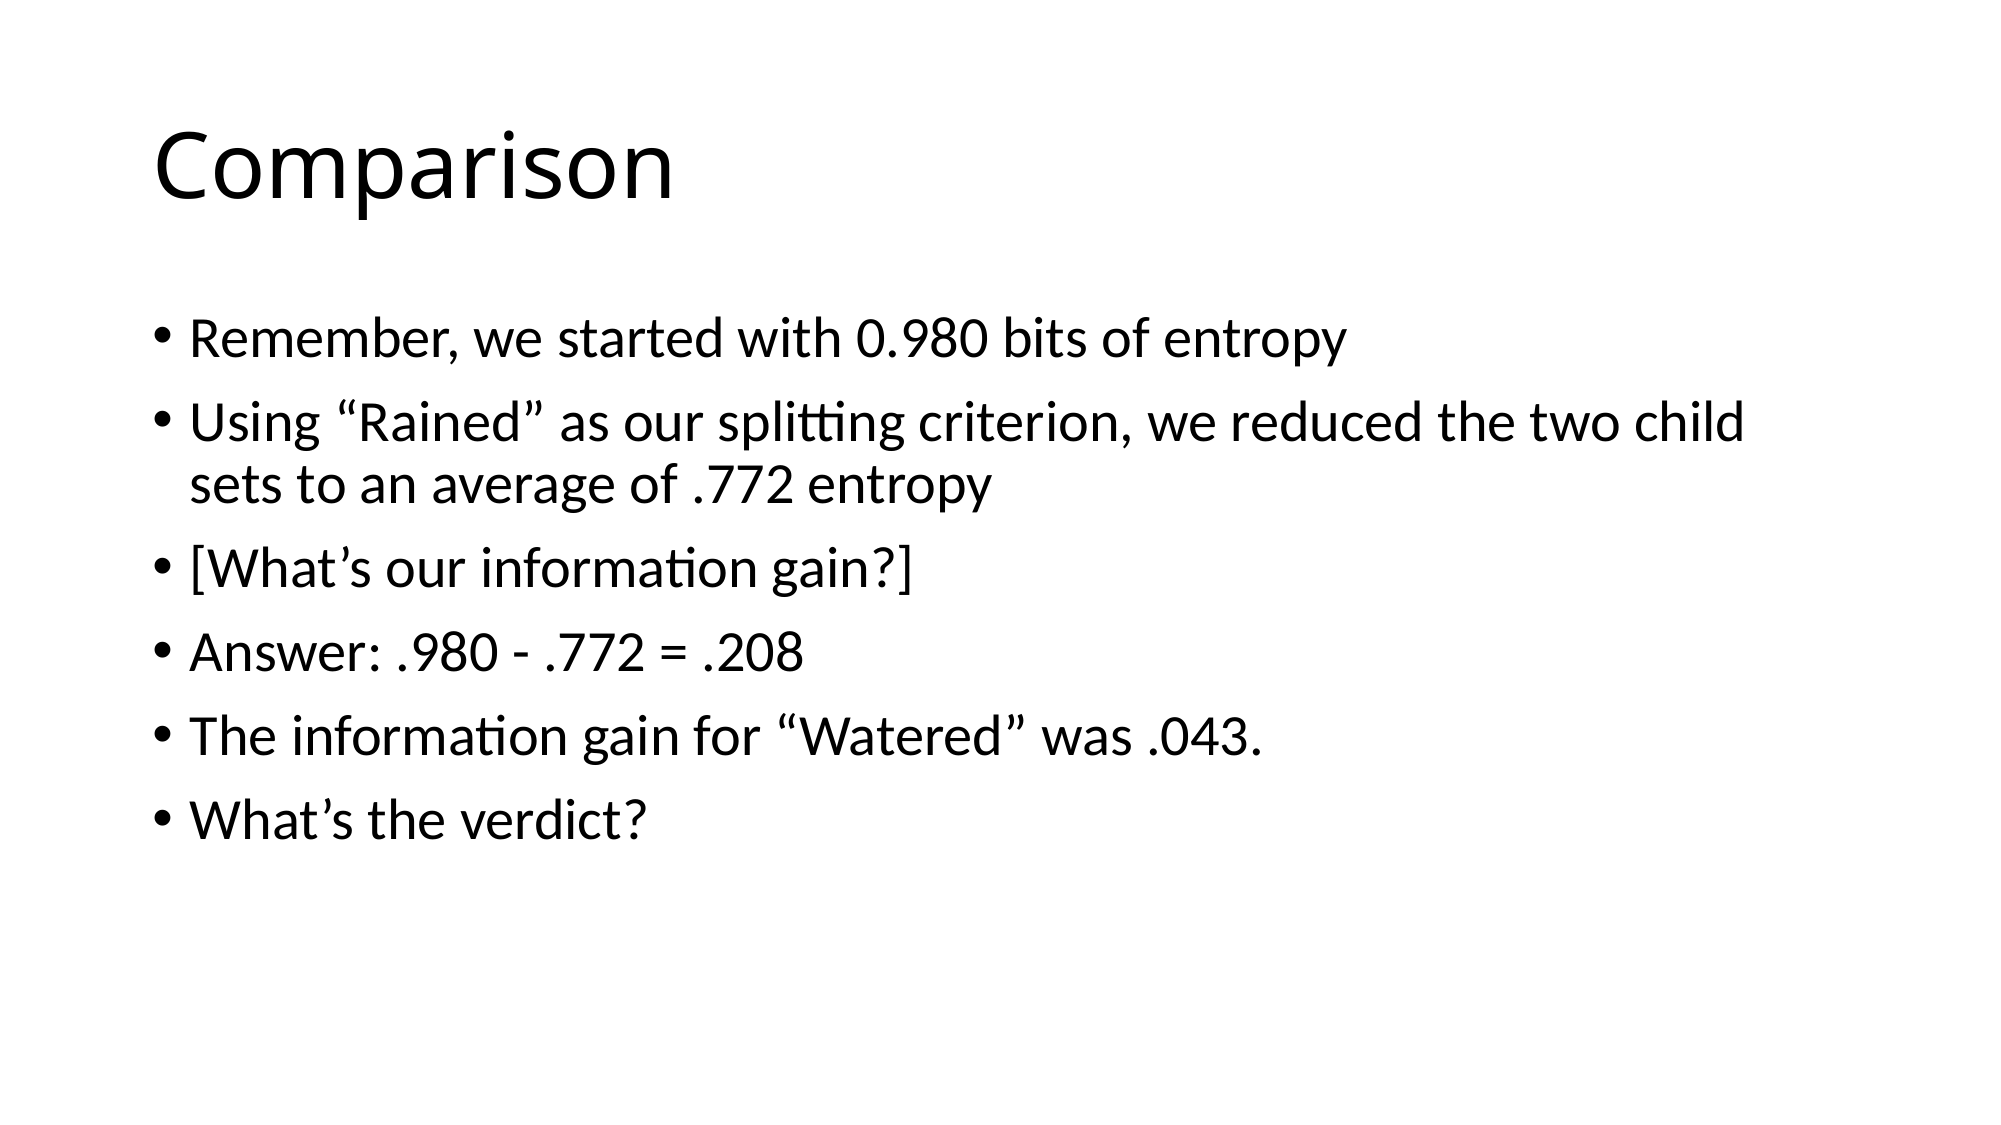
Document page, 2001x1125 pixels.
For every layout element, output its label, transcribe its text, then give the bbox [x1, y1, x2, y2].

list Remember, we started with 0.980 bits of entropy Using “Rained” as our splitting criterion, we reduced the two child sets to an average of .772 entropy [What’s our information gain?] Answer: .980 - .772 = .208 The information gain for “Watered” was .043. What’s the verdict? [137, 299, 1863, 1014]
title Comparison [137, 59, 1863, 278]
